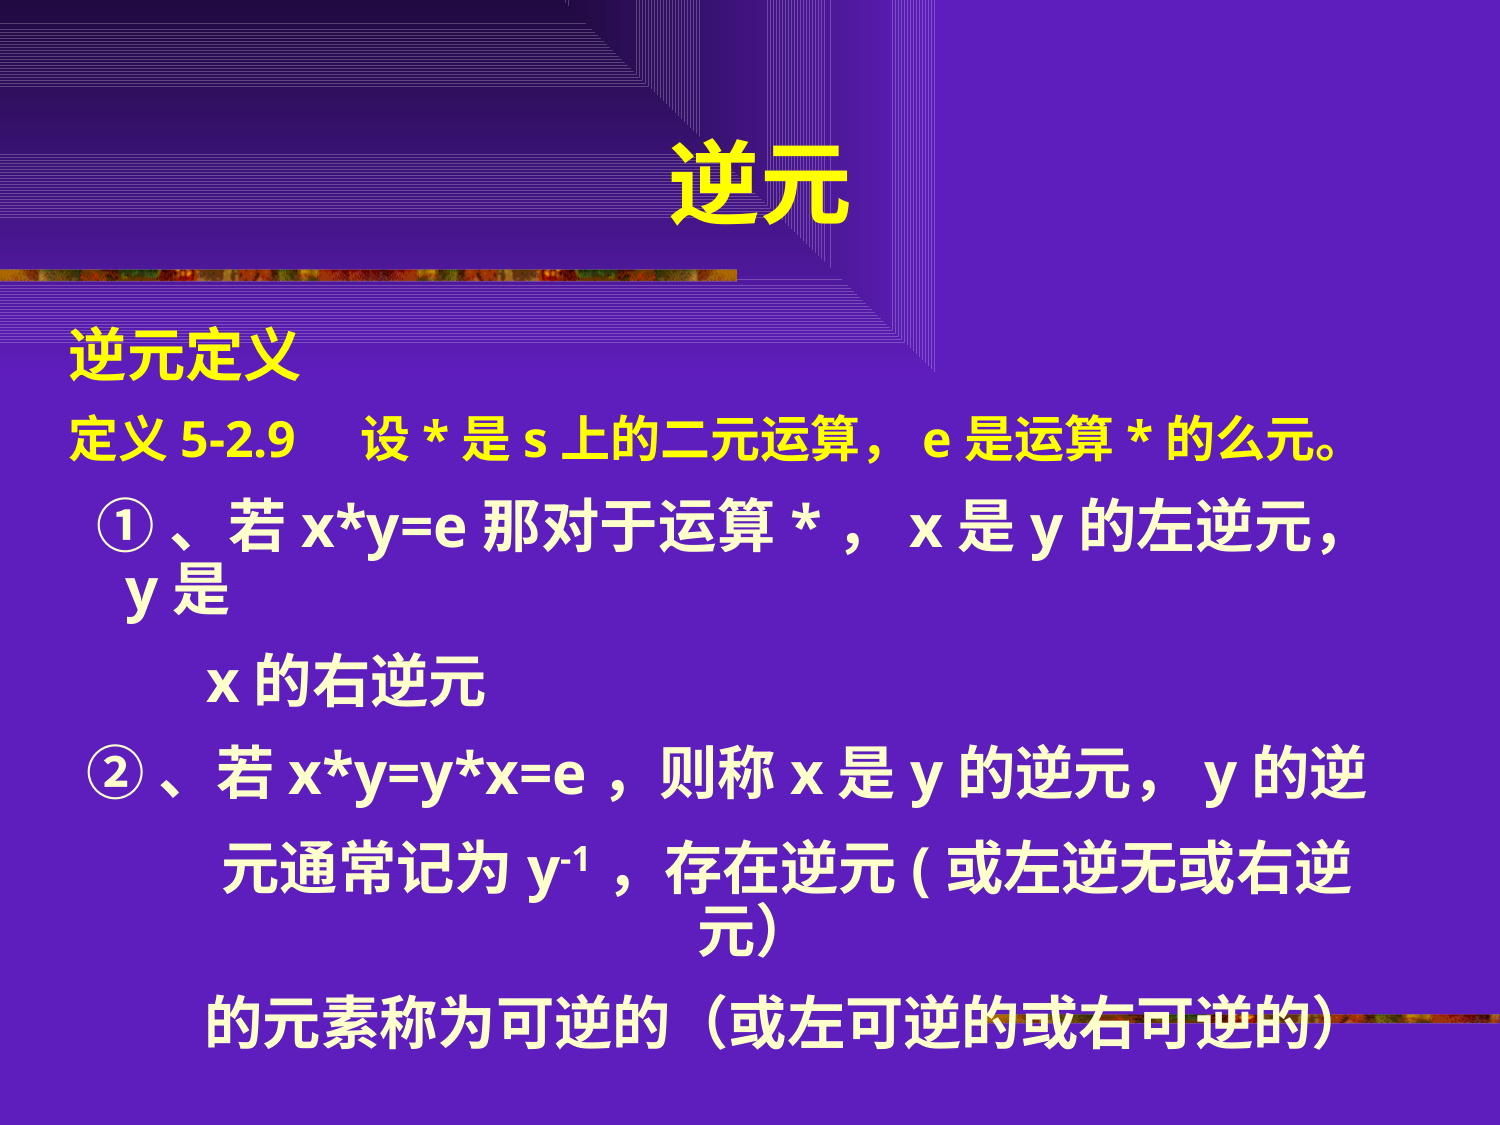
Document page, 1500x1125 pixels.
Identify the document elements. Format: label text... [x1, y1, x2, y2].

list 逆元定义 定义5-2.9 设*是s上的二元运算，e是运算*的么元。 ①、若x*y=e那对于运算*，x是y的左逆元，y是 x的右逆元 ②、若x*y=y*x=e，则称x是y的逆元，y的逆 元通常记为y-1，存在逆元(或左逆无或右逆元） 的元素称为可逆的（或左可逆的或右可逆的） [53, 318, 1401, 994]
picture [983, 1013, 1500, 1026]
picture [0, 268, 737, 285]
title 逆元 [52, 118, 1469, 244]
